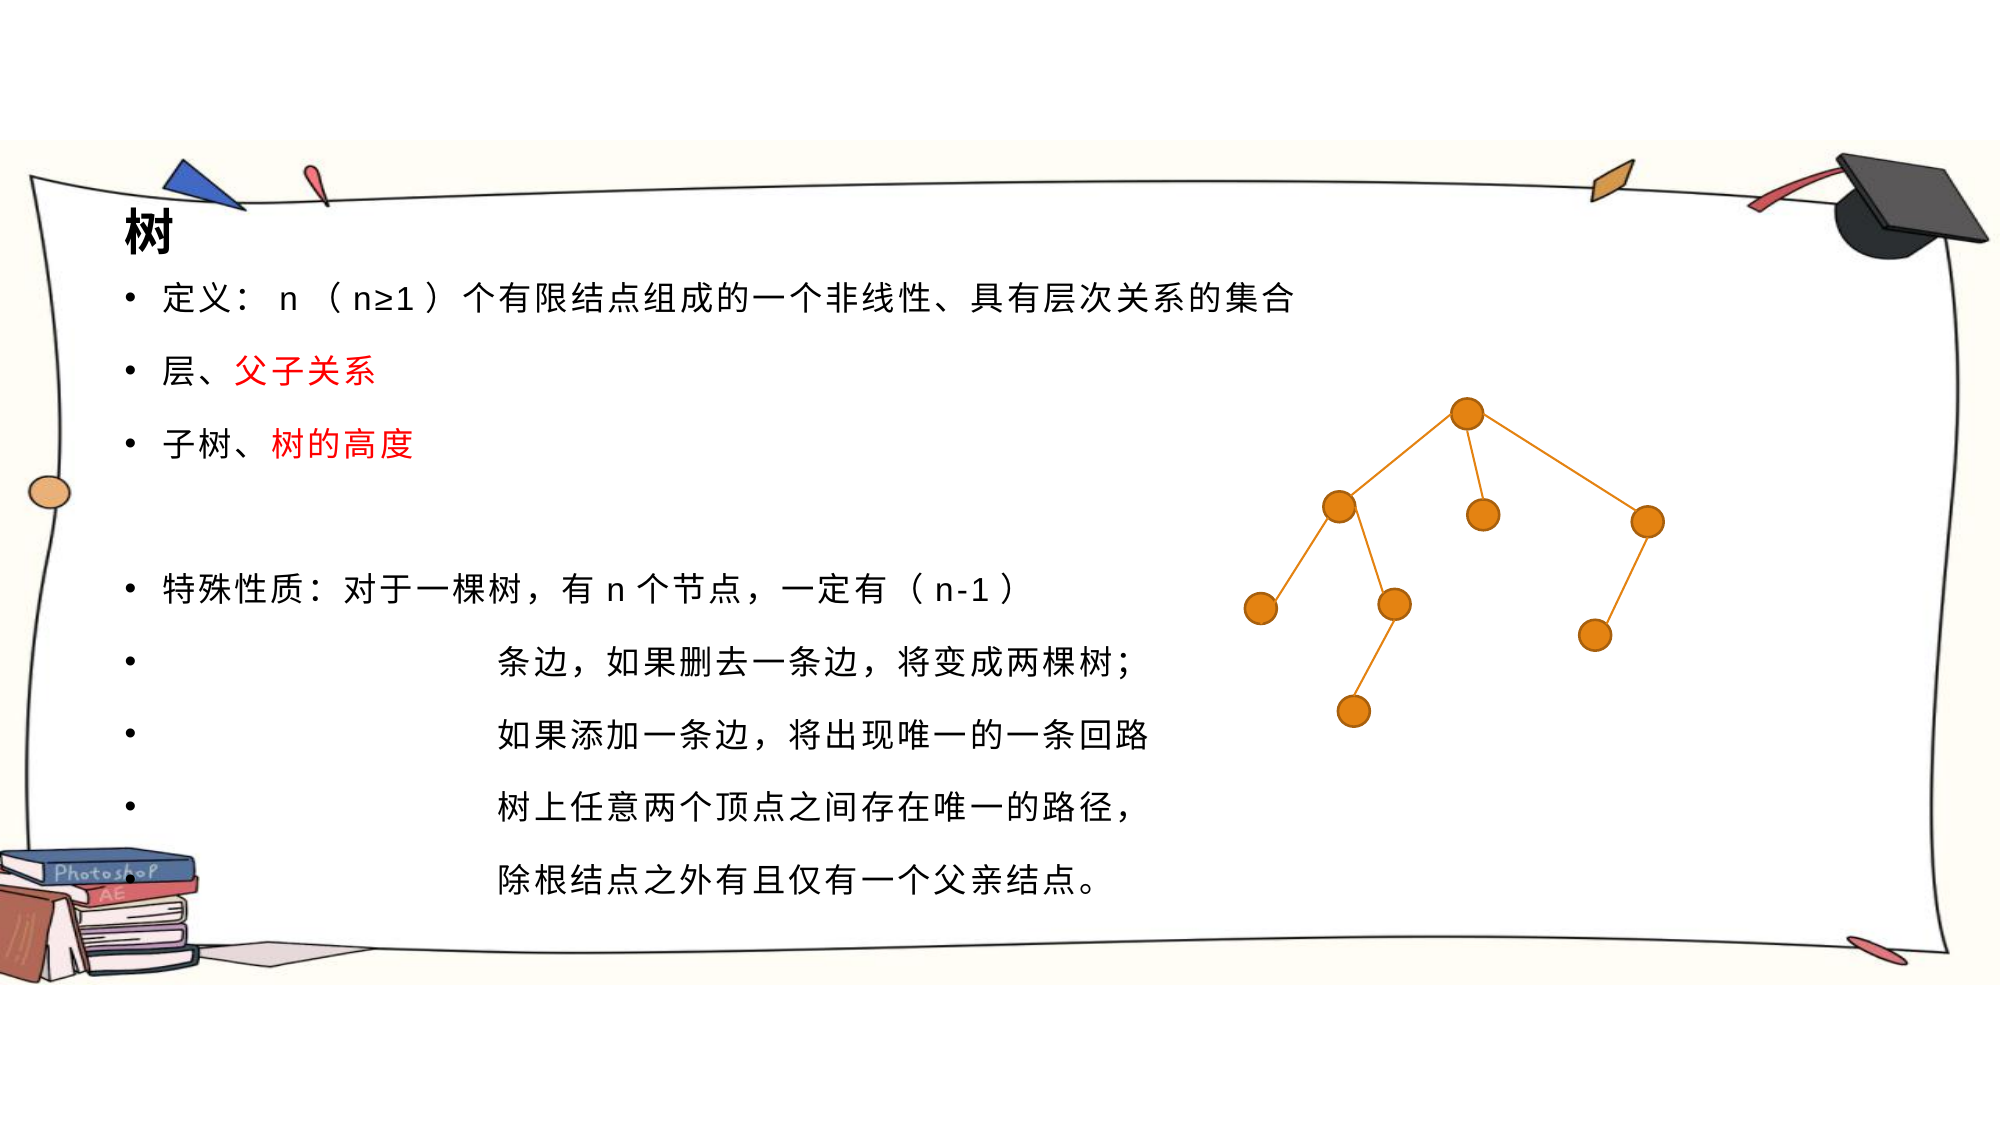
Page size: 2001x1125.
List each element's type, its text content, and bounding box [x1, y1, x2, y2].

title 树 [109, 203, 1891, 257]
picture [0, 140, 2000, 985]
list 定义：n（n≥1）个有限结点组成的一个非线性、具有层次关系的集合 层、父子关系 子树、树的高度 特殊性质：对于一棵树，有n个节点，一定有（n-1） 条边，如果删去一条边，将变成两棵树； 如果添加一条边，将出现唯一的一条回路 树上任意两个顶点之间存在唯一的路径， 除根结点之外有且仅有一个父亲结点。 [109, 257, 1891, 921]
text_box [1244, 398, 1664, 727]
